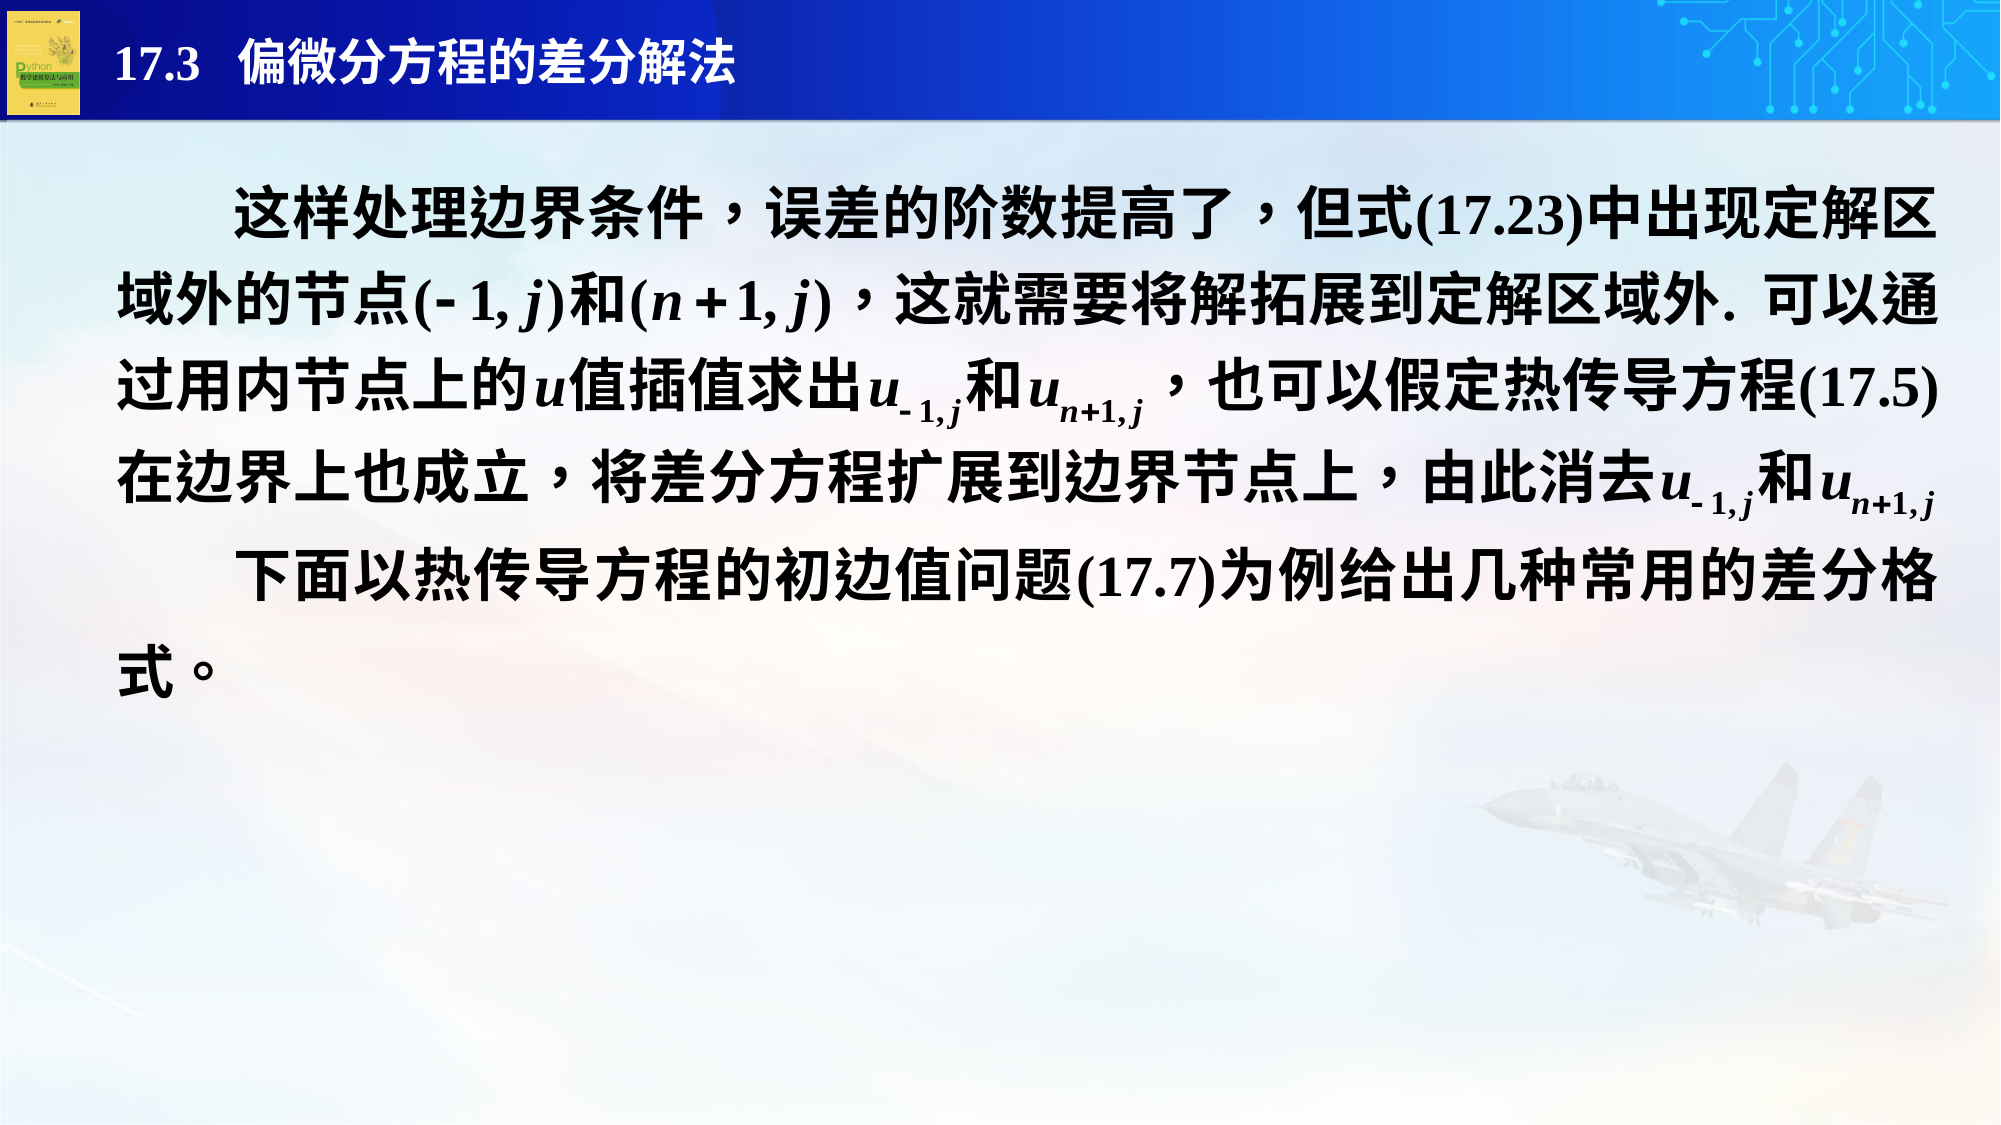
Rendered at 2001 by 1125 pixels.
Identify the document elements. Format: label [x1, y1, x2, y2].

picture [0, 0, 2001, 1125]
text_box [116, 171, 1939, 1069]
